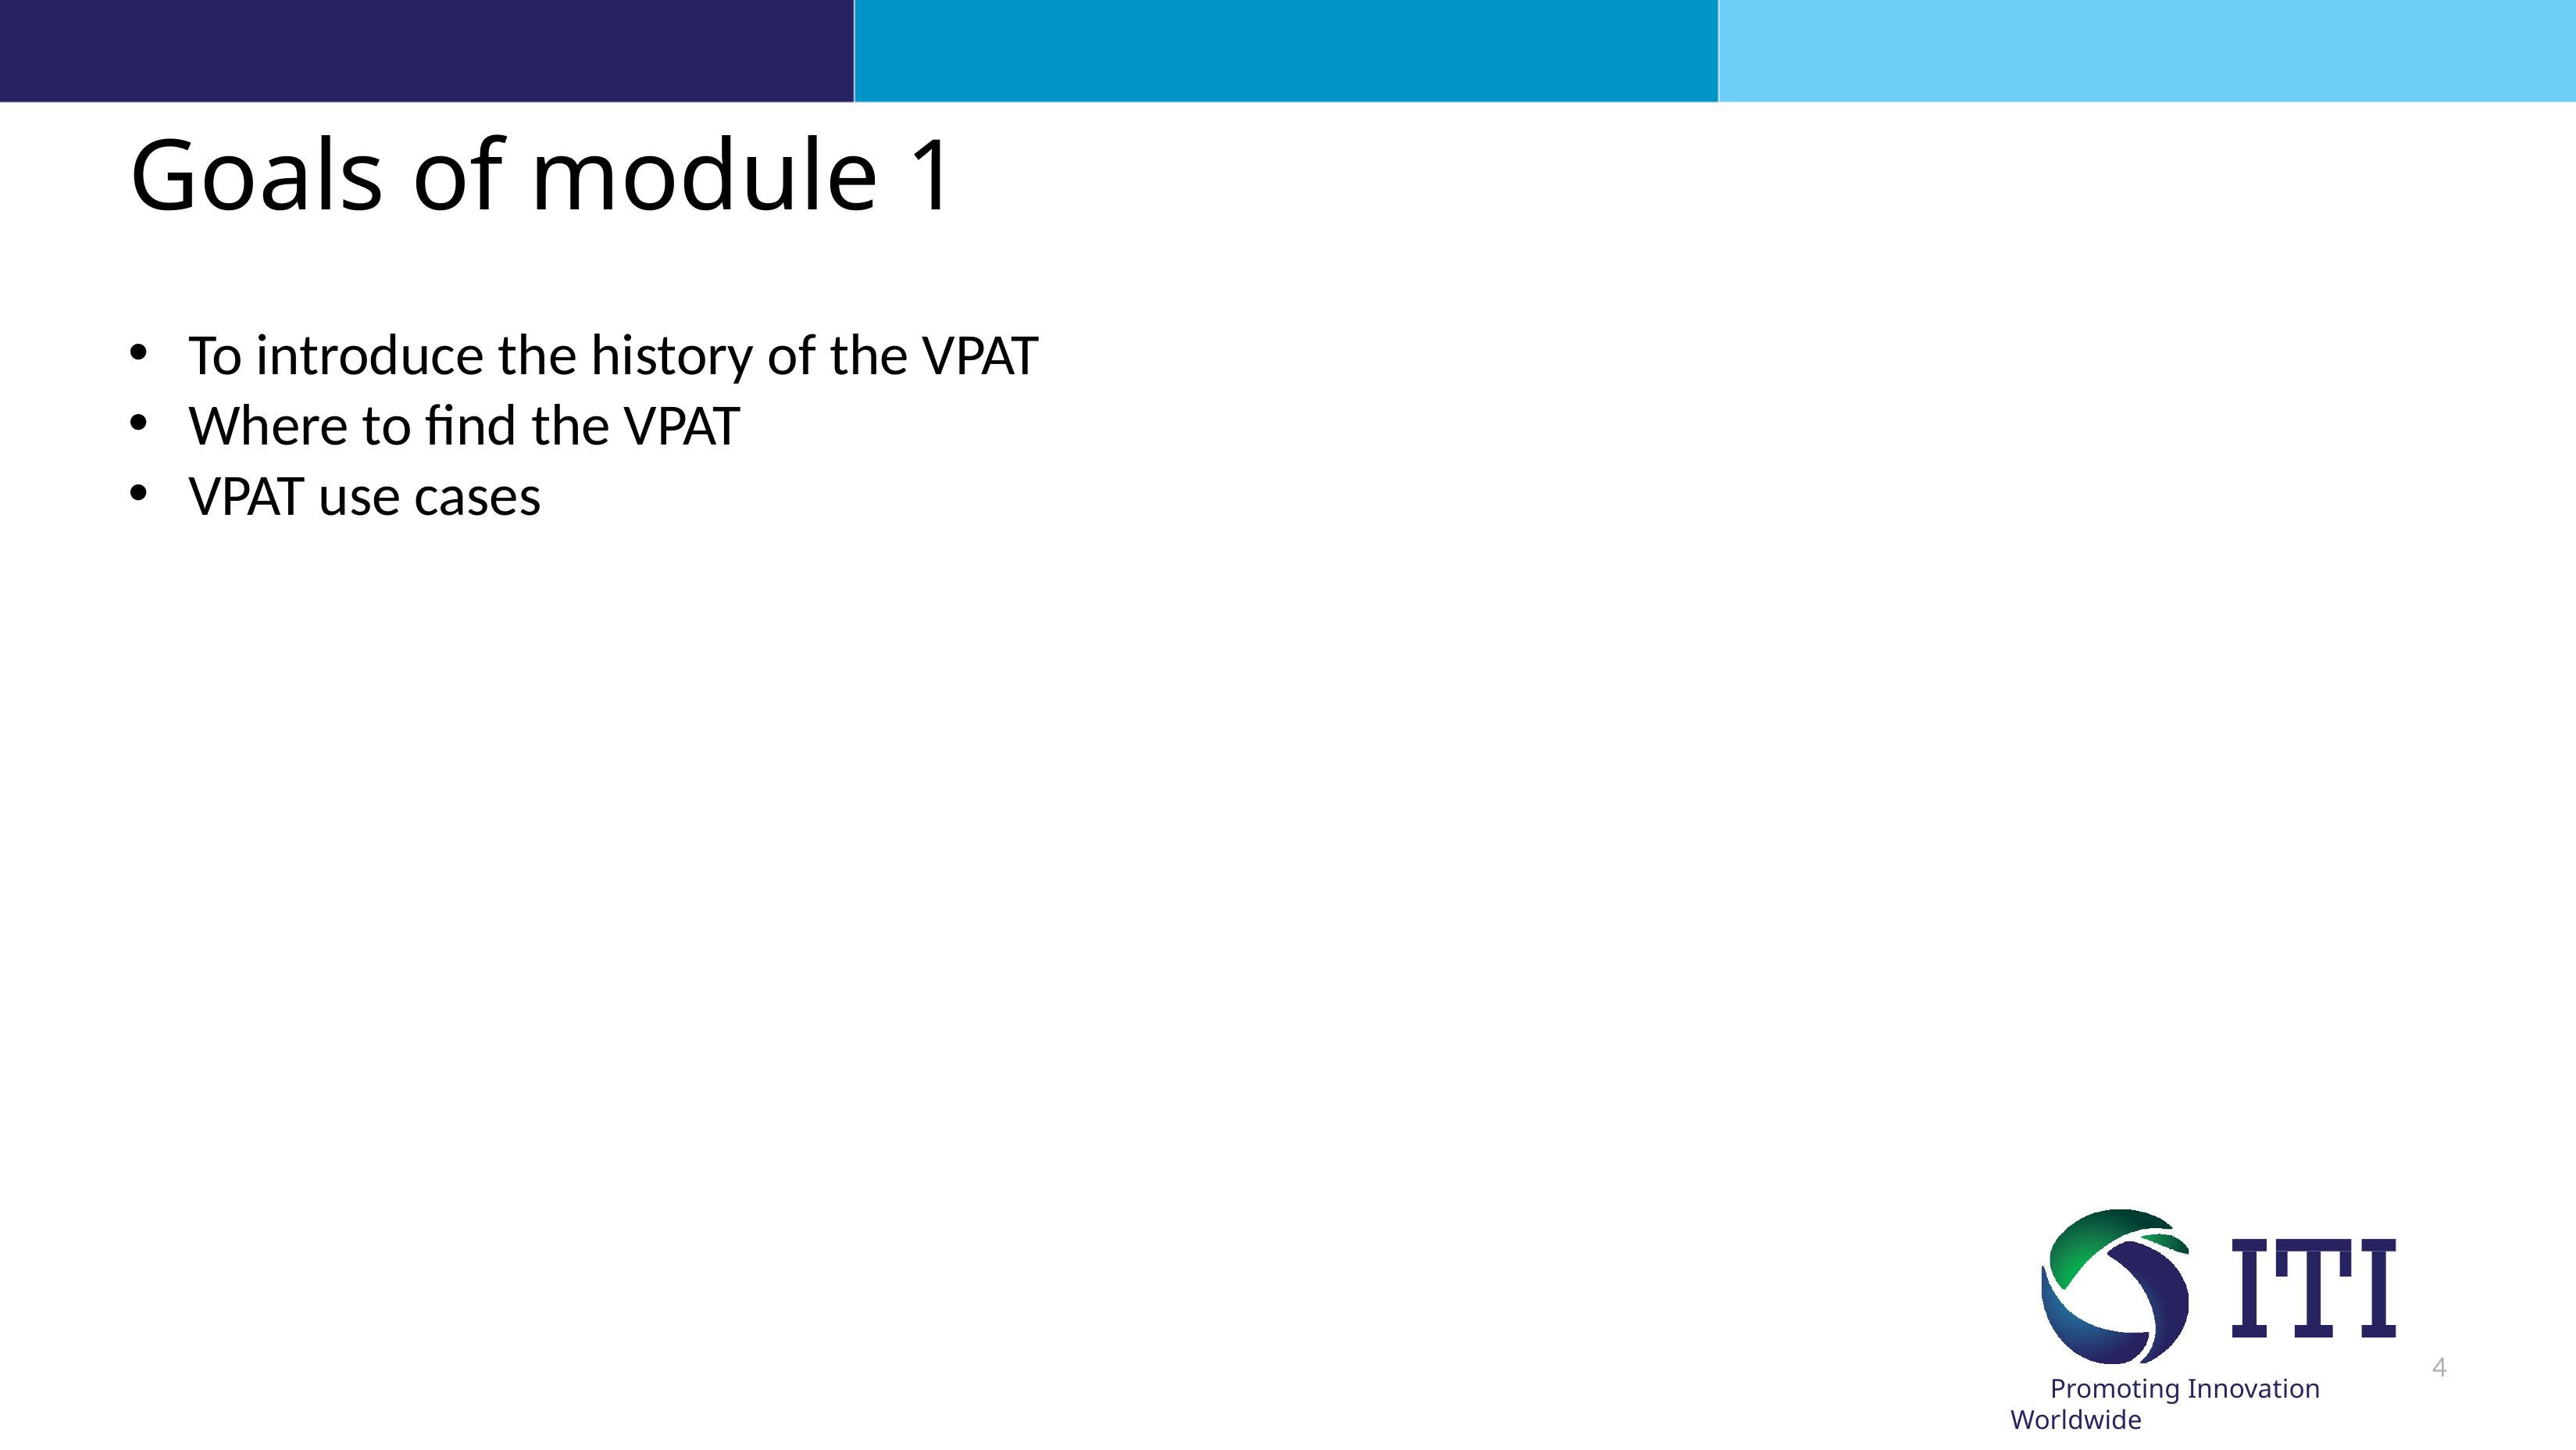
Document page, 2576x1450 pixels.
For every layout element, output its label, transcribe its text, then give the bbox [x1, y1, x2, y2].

picture [0, 0, 2576, 112]
picture [2041, 1209, 2189, 1348]
slide_number 4 [1854, 1348, 2447, 1421]
title Goals of module 1 [128, 112, 2447, 230]
list To introduce the history of the VPAT Where to find the VPAT VPAT use cases [128, 316, 2447, 530]
